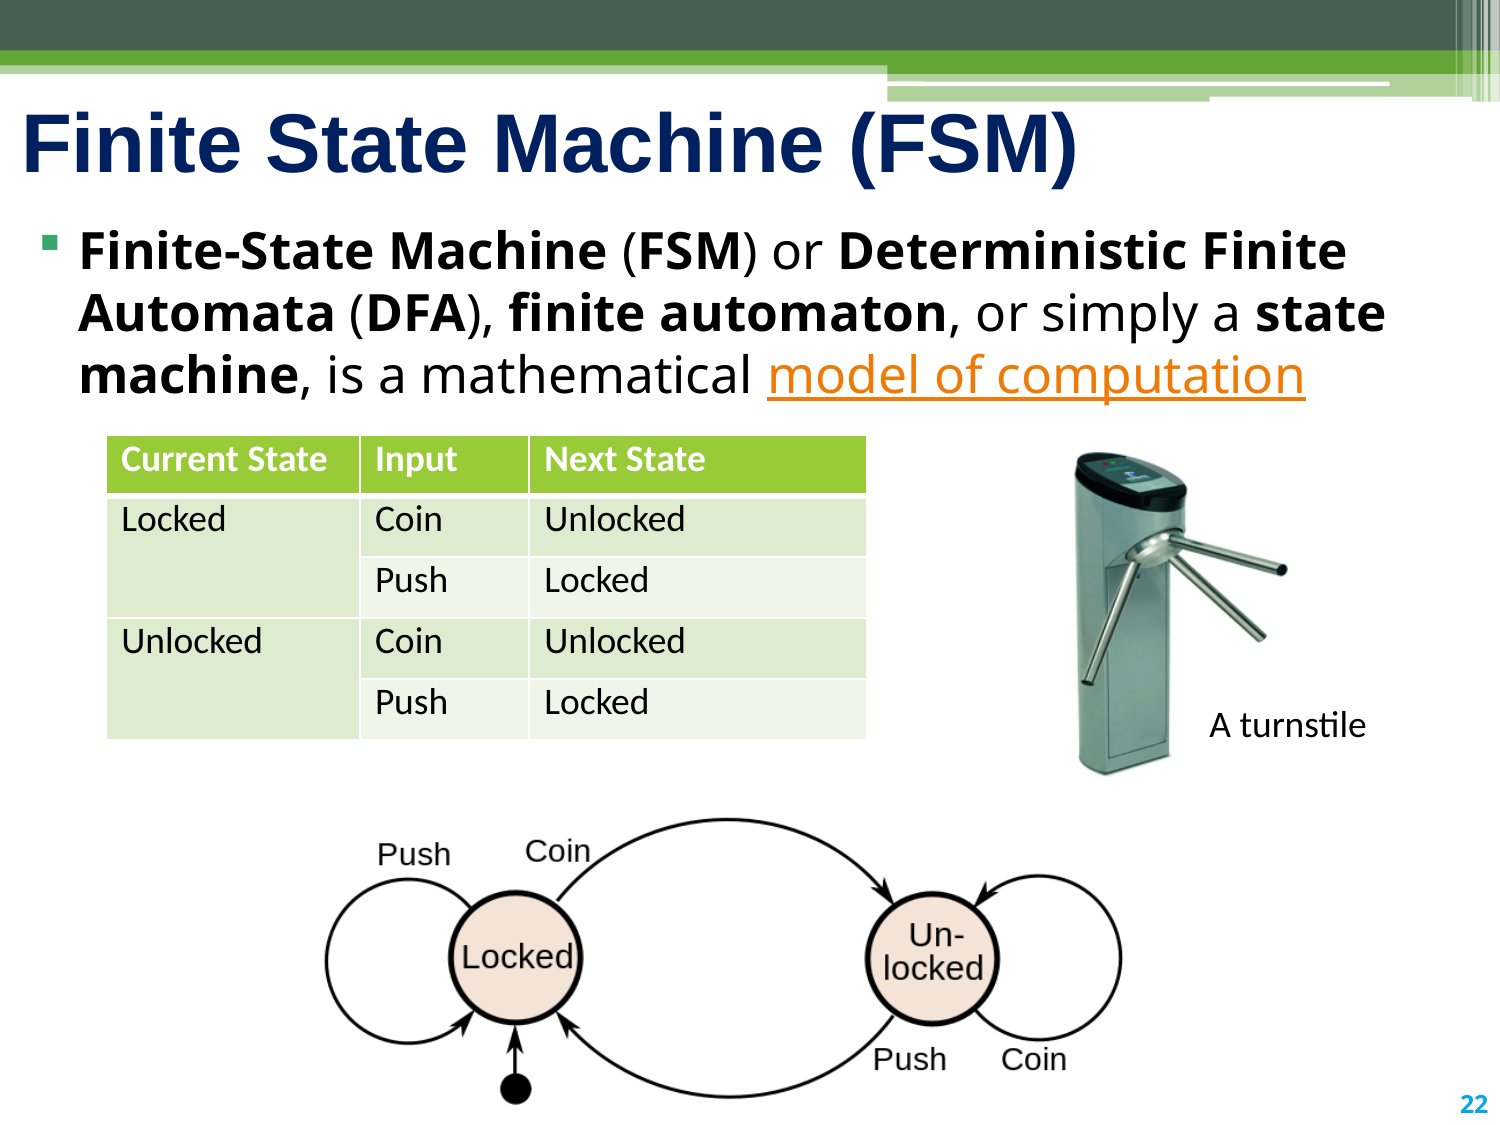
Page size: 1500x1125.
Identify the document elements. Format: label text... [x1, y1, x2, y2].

table_cell Locked [530, 680, 866, 739]
table_cell Coin [361, 619, 528, 678]
table_cell Unlocked [530, 619, 866, 678]
table_cell Unlocked [107, 619, 359, 739]
table_cell Push [361, 680, 528, 739]
text_box A turnstile [1289, 692, 1383, 752]
table_cell Locked [107, 499, 359, 617]
picture [1073, 451, 1289, 778]
table_cell Locked [530, 558, 866, 617]
table_header Current State [107, 436, 359, 493]
table_cell Unlocked [530, 499, 866, 556]
title Finite State Machine (FSM) [6, 77, 1485, 201]
table_header Input [361, 436, 528, 493]
list Finite-State Machine (FSM) or Deterministic Finite Automata (DFA), finite automaton, or simply a state machine, is a mathematical model of computation [6, 210, 1485, 420]
picture [320, 810, 1128, 1108]
table_cell Push [361, 558, 528, 617]
table_header Next State [530, 436, 866, 493]
table_cell Coin [361, 499, 528, 556]
